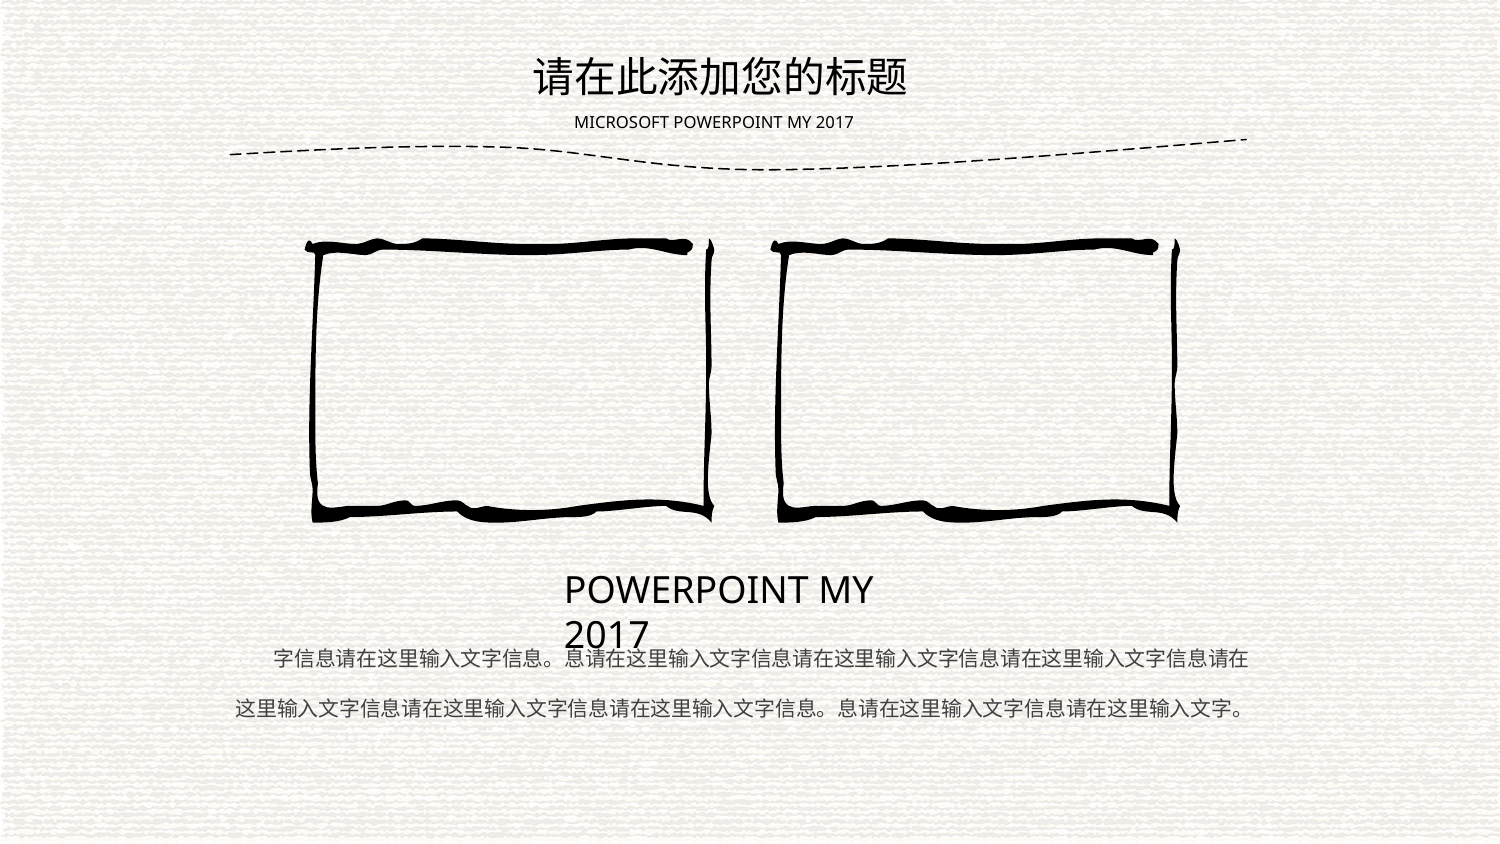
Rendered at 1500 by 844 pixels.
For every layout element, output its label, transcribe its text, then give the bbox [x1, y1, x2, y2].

text_box [770, 238, 1181, 523]
picture [0, 0, 1500, 844]
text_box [229, 43, 1247, 170]
text_box [304, 238, 715, 523]
text_box POWERPOINT MY 2017 [549, 558, 951, 664]
text_box 字信息请在这里输入文字信息。息请在这里输入文字信息请在这里输入文字信息请在这里输入文字信息请在这里输入文字信息请在这里输入文字信息请在这里输入文字信息。息请在这里输入文字信息请在这里输入文字。 [220, 612, 1282, 778]
